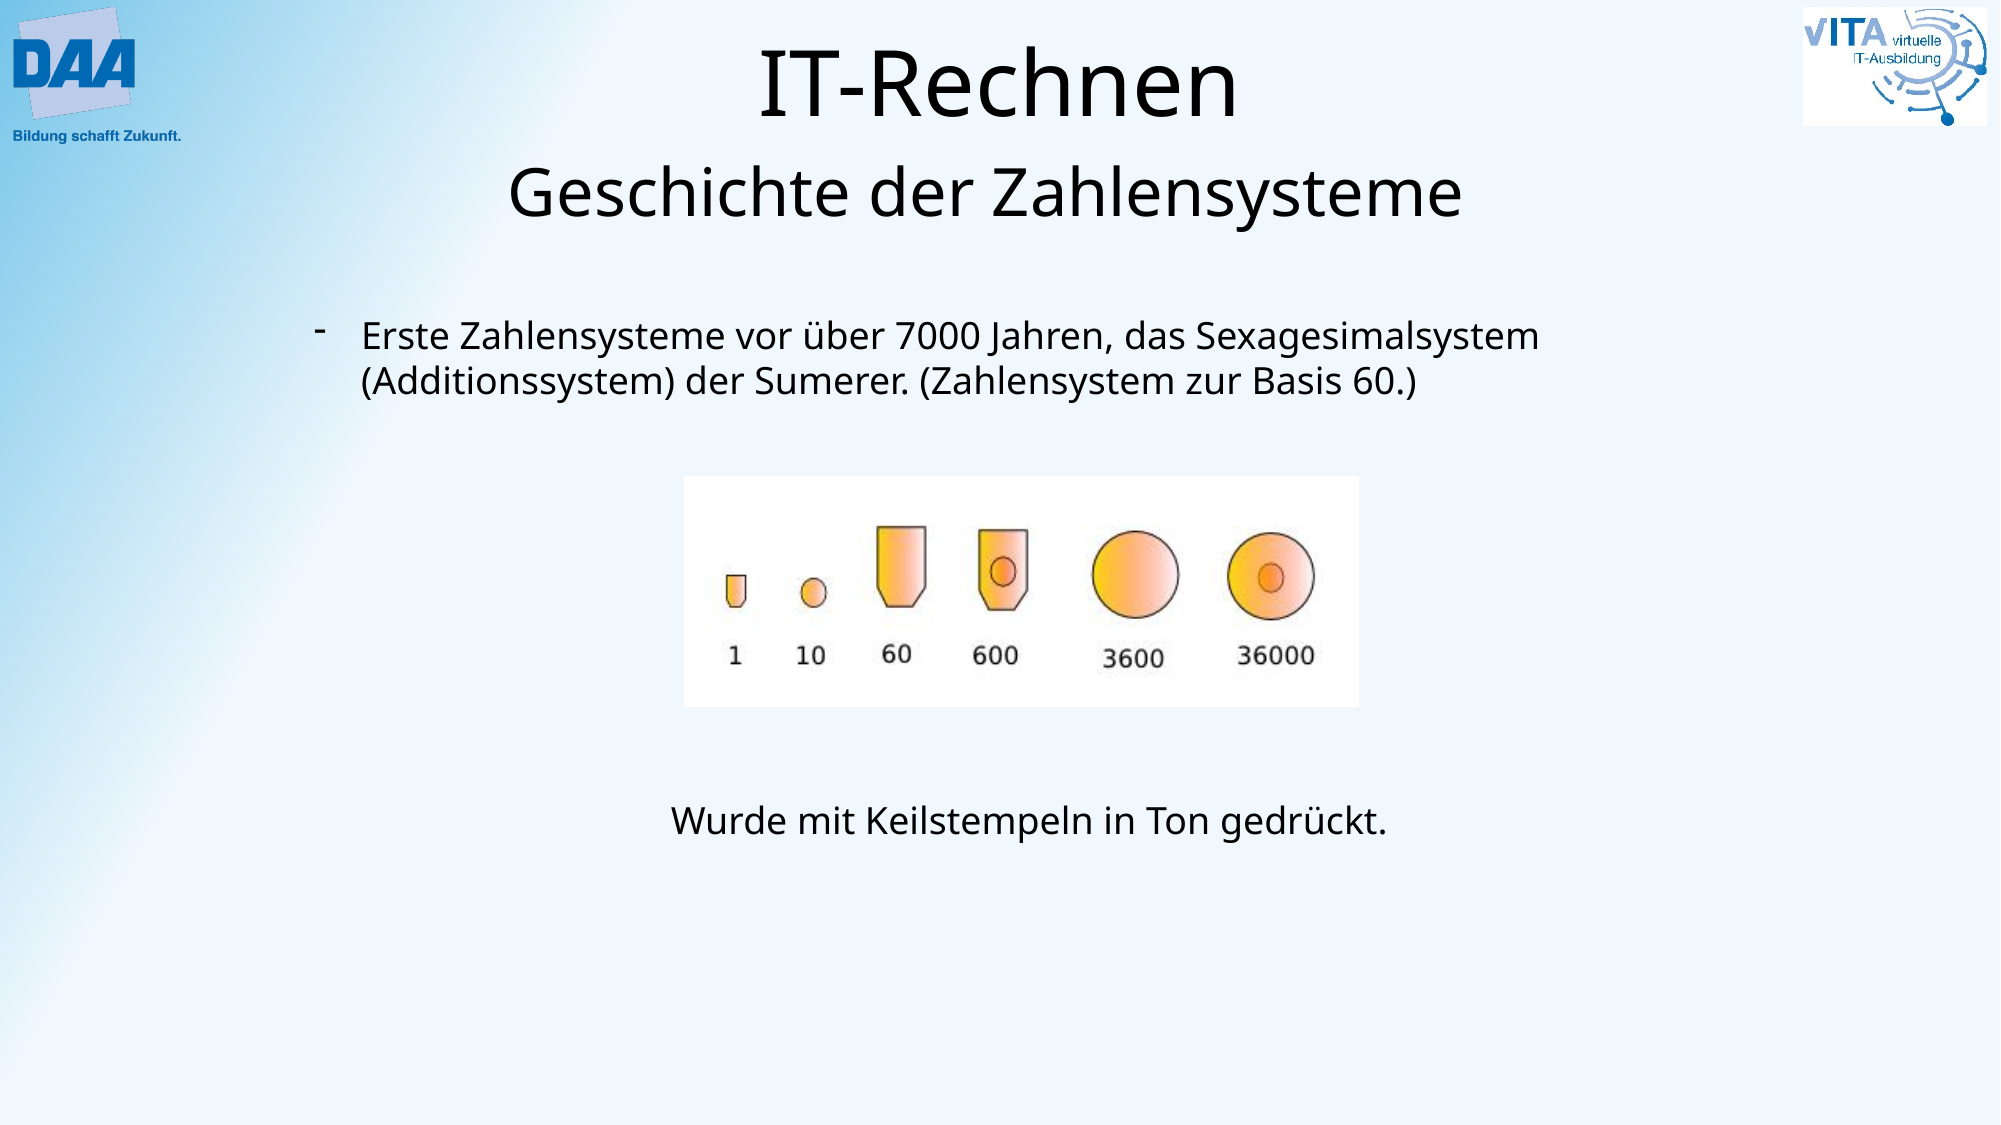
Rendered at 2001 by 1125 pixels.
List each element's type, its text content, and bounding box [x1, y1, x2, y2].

text_box Erste Zahlensysteme vor über 7000 Jahren, das Sexagesimalsystem (Additionssystem) der Sumerer. (Zahlensystem zur Basis 60.) [299, 304, 1761, 409]
picture [1803, 7, 1987, 126]
picture [684, 476, 1359, 708]
text_box Wurde mit Keilstempeln in Ton gedrückt. [656, 789, 1404, 849]
picture [13, 7, 181, 144]
